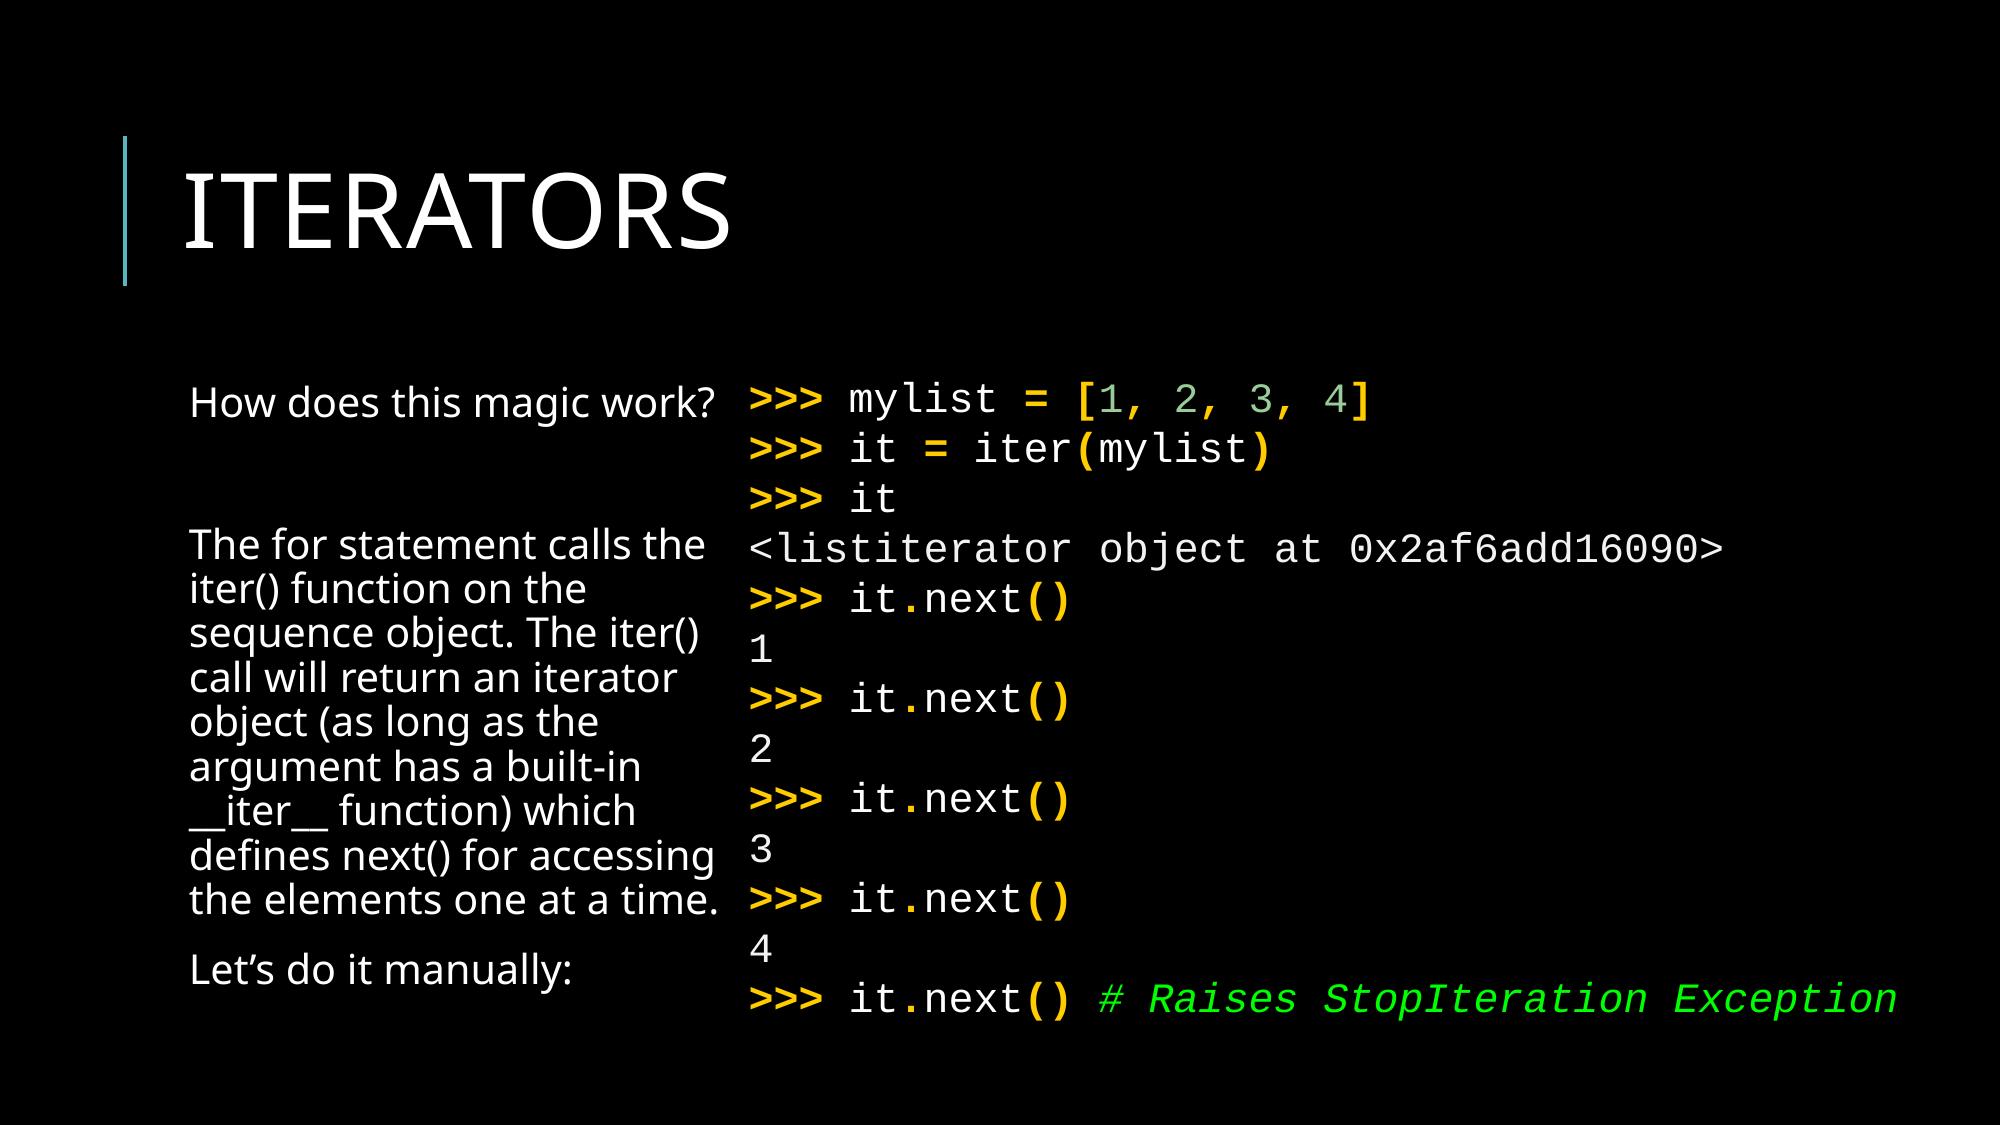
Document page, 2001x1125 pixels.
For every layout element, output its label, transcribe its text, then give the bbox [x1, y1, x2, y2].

list How does this magic work? The for statement calls the iter() function on the sequence object. The iter() call will return an iterator object (as long as the argument has a built-in __iter__ function) which defines next() for accessing the elements one at a time. Let’s do it manually: [168, 375, 734, 1035]
text_box >>> mylist = [1, 2, 3, 4] >>> it = iter(mylist) >>> it <listiterator object at 0x2af6add16090> >>> it.next() 1 >>> it.next() 2 >>> it.next() 3 >>> it.next() 4 >>> it.next() # Raises StopIteration Exception [733, 363, 1970, 1029]
title iterators [168, 96, 1763, 342]
